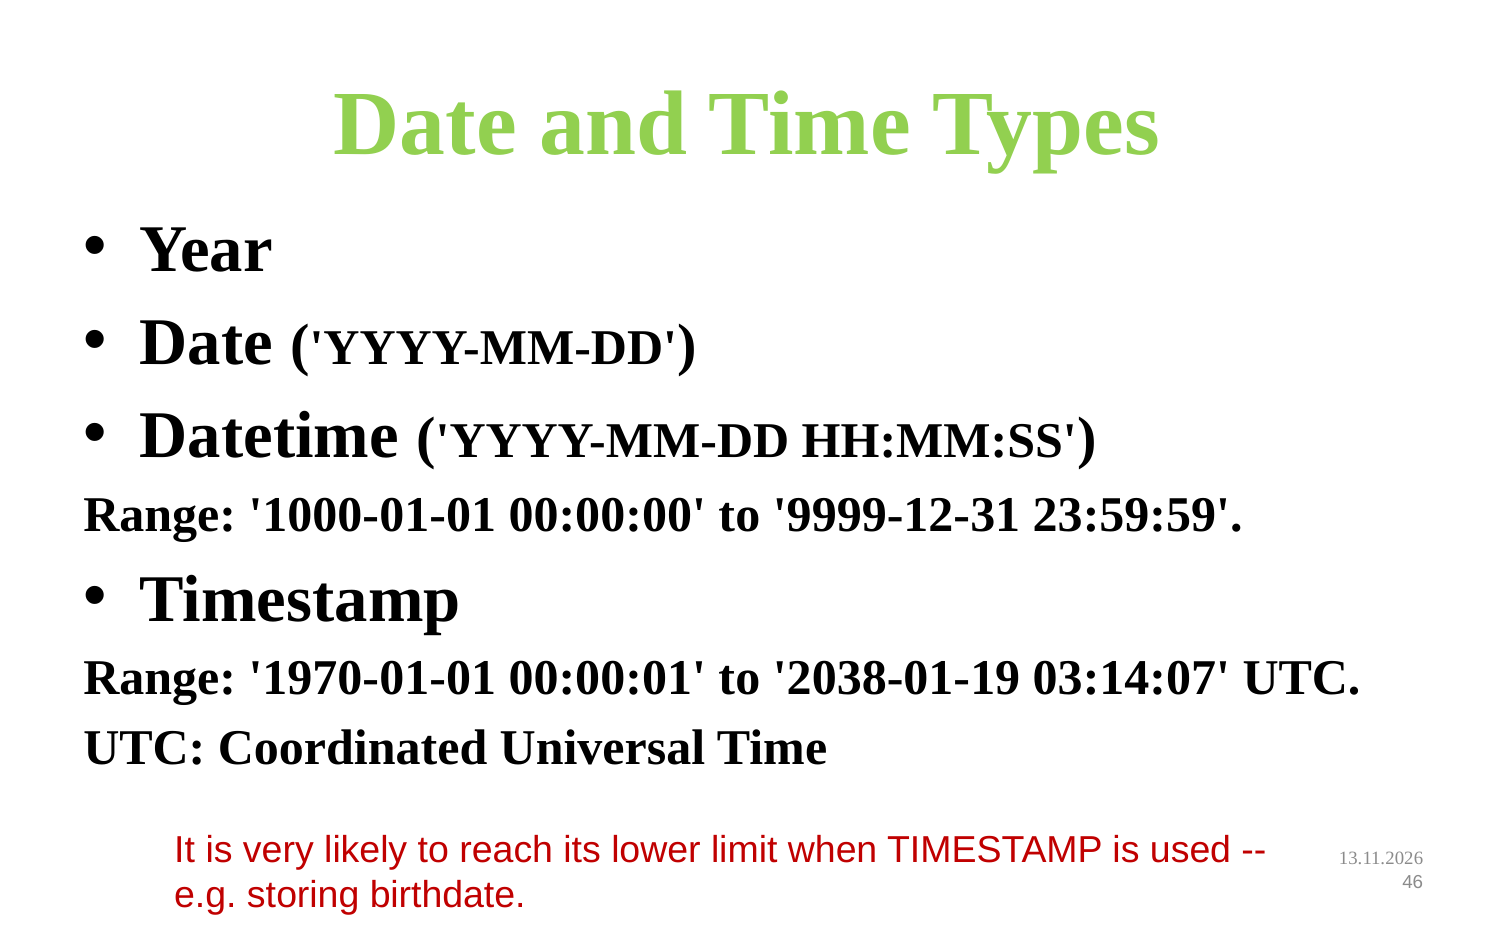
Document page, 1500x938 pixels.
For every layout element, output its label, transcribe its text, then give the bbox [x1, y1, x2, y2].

list Year Date ('YYYY-MM-DD') Datetime ('YYYY-MM-DD HH:MM:SS') Range: '1000-01-01 00:00:00' to '9999-12-31 23:59:59'. Timestamp Range: '1970-01-01 00:00:01' to '2038-01-19 03:14:07' UTC. UTC: Coordinated Universal Time [68, 197, 1419, 795]
slide_number 46 [1341, 870, 1424, 893]
text_box It is very likely to reach its lower limit when TIMESTAMP is used -- e.g. storing birthdate. [159, 817, 1341, 922]
title Date and Time Types [69, 55, 1425, 198]
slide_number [1341, 844, 1424, 870]
